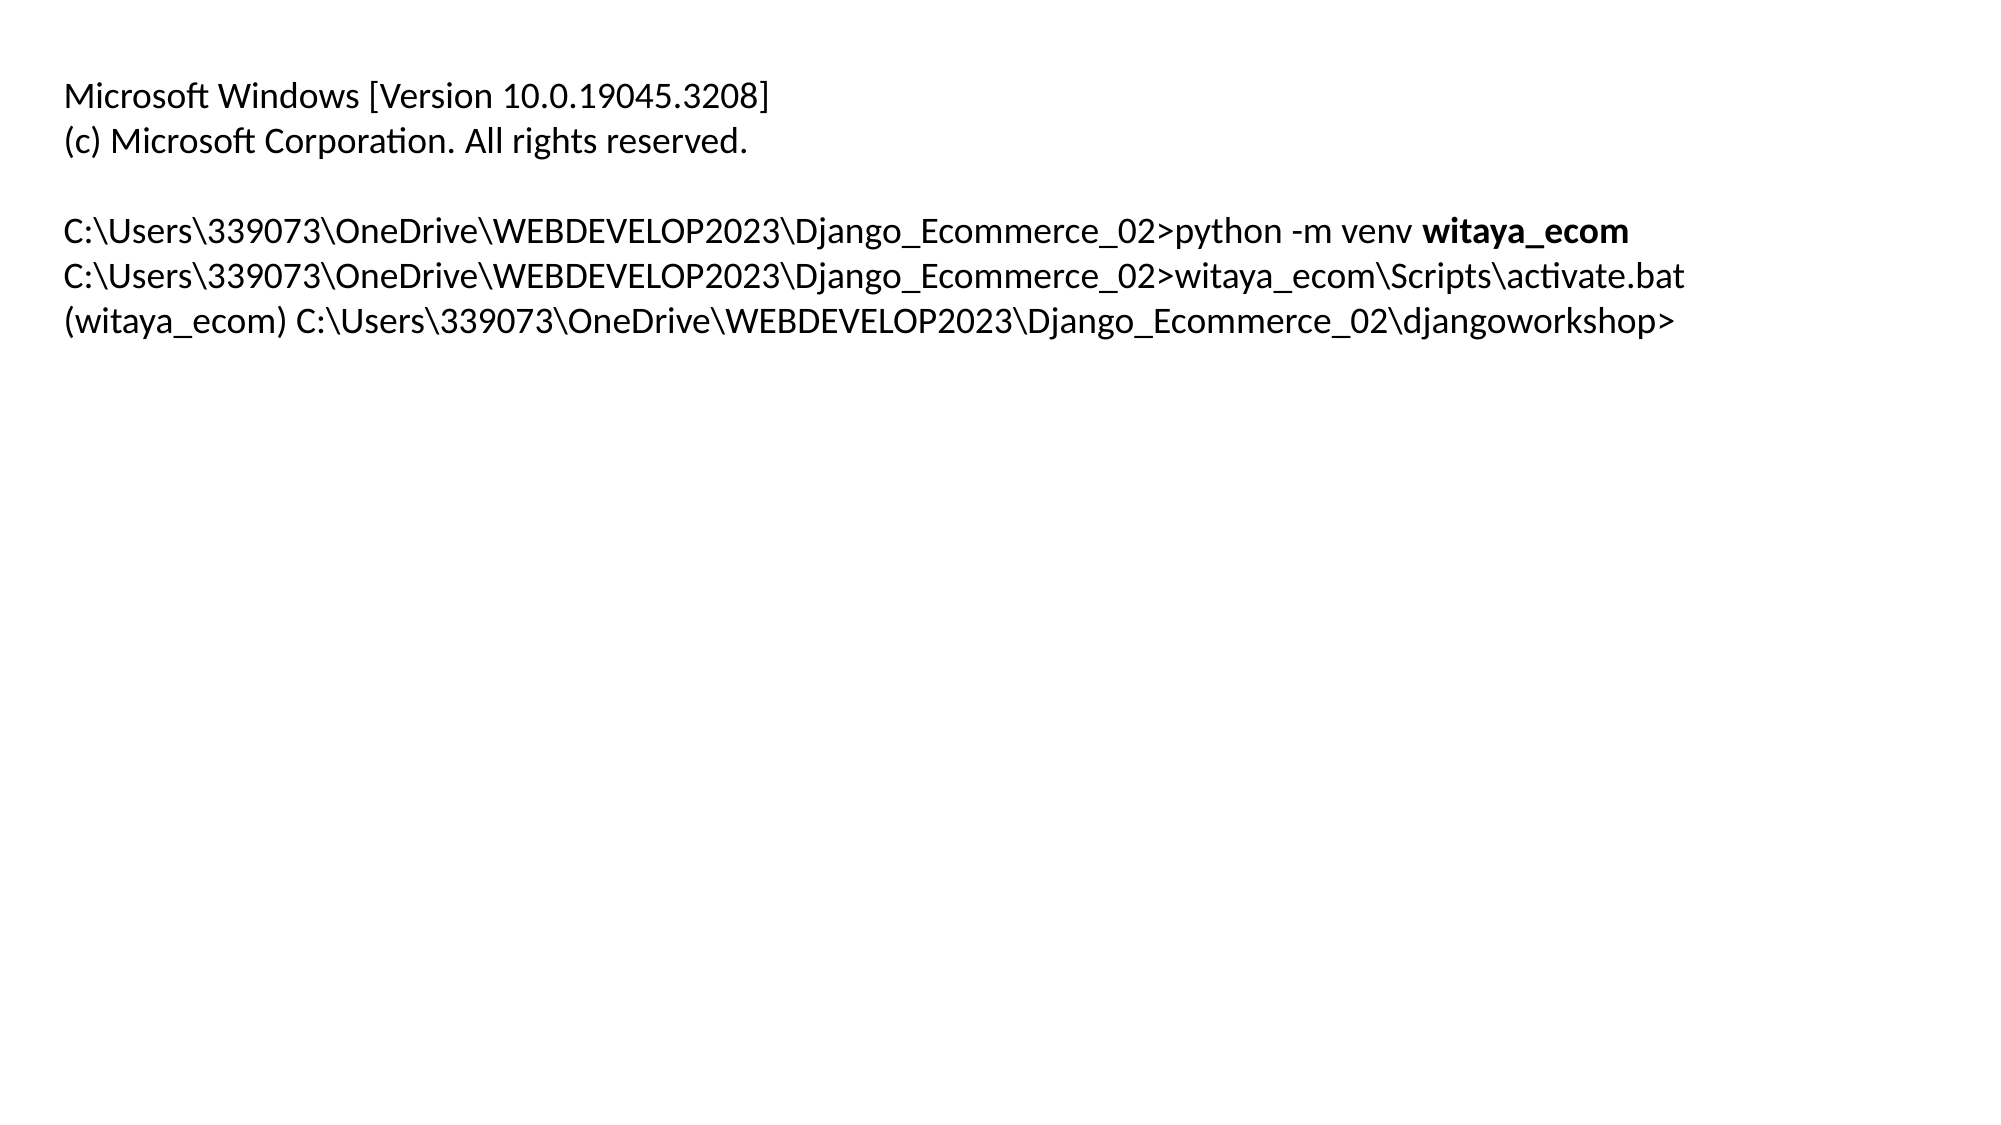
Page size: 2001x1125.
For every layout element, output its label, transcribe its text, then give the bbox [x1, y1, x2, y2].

text_box Microsoft Windows [Version 10.0.19045.3208] (c) Microsoft Corporation. All rights reserved. C:\Users\339073\OneDrive\WEBDEVELOP2023\Django_Ecommerce_02>python -m venv witaya_ecom C:\Users\339073\OneDrive\WEBDEVELOP2023\Django_Ecommerce_02>witaya_ecom\Scripts\activate.bat (witaya_ecom) C:\Users\339073\OneDrive\WEBDEVELOP2023\Django_Ecommerce_02\djangoworkshop> [48, 63, 1937, 349]
